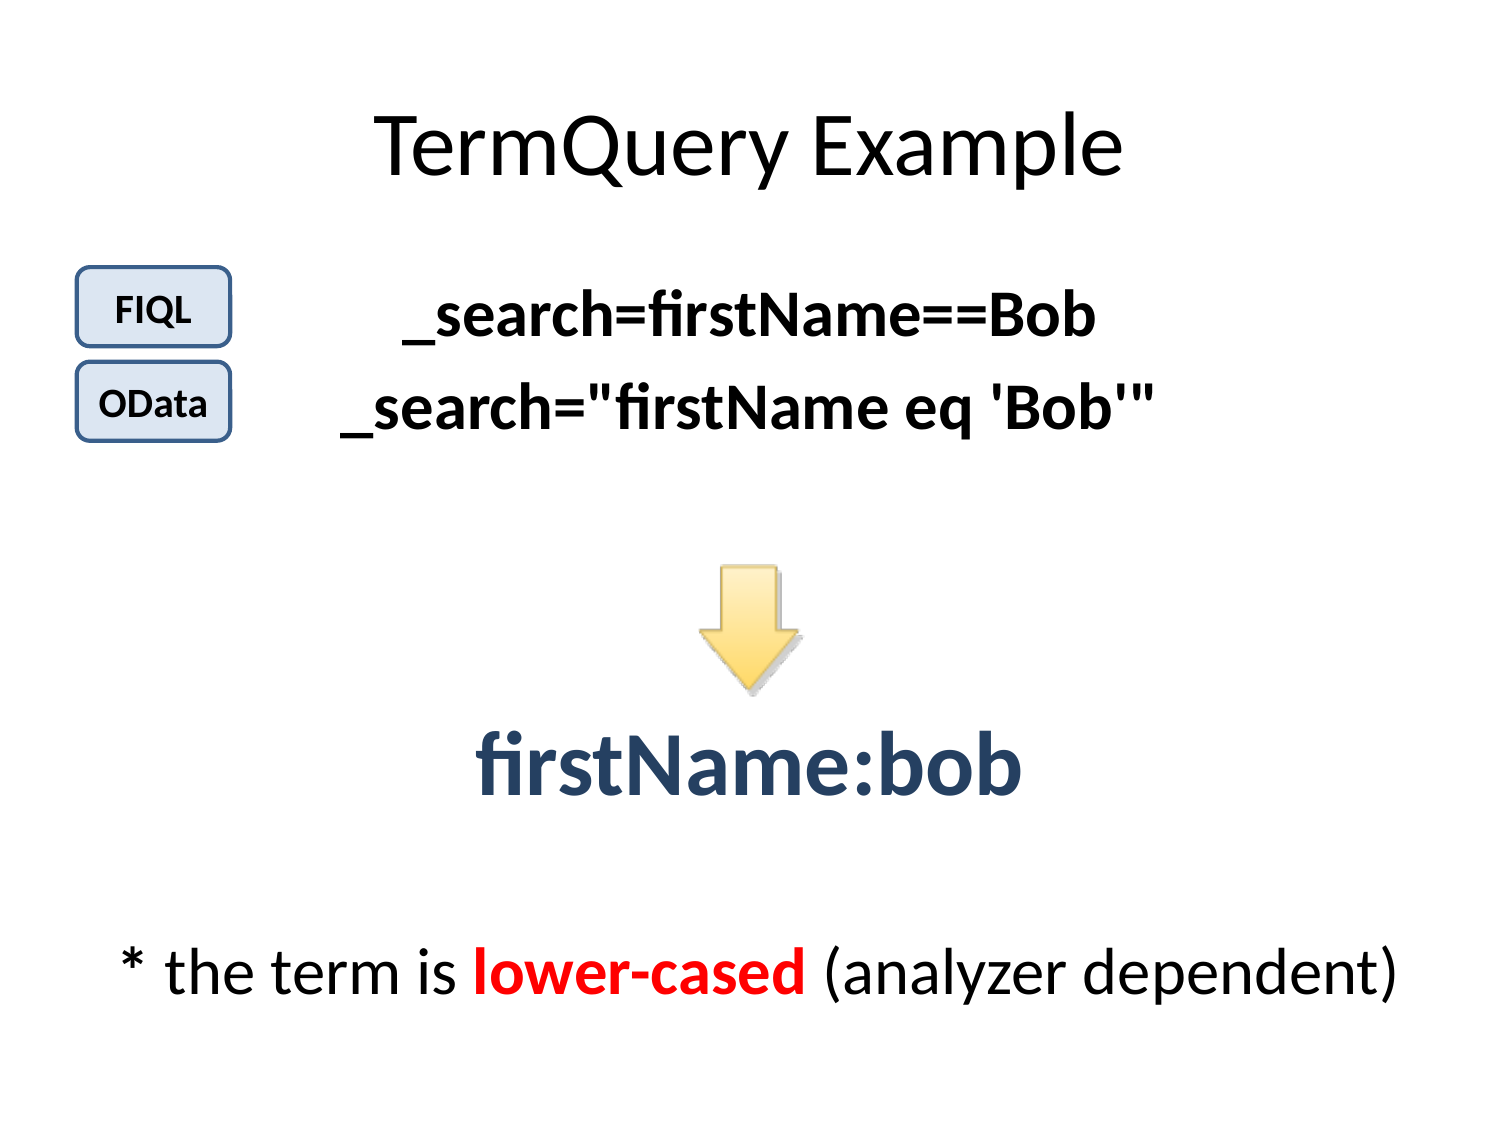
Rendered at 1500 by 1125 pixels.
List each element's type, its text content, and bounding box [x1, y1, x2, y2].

text_box firstName:bob [76, 696, 1424, 821]
picture [698, 514, 810, 758]
title TermQuery Example [75, 45, 1425, 233]
text_box * the term is lower-cased (analyzer dependent) [101, 920, 1449, 1016]
text_box OData [74, 359, 233, 443]
list _search=firstName==Bob _search="firstName eq 'Bob'" [75, 262, 1425, 1005]
text_box FIQL [74, 265, 233, 349]
